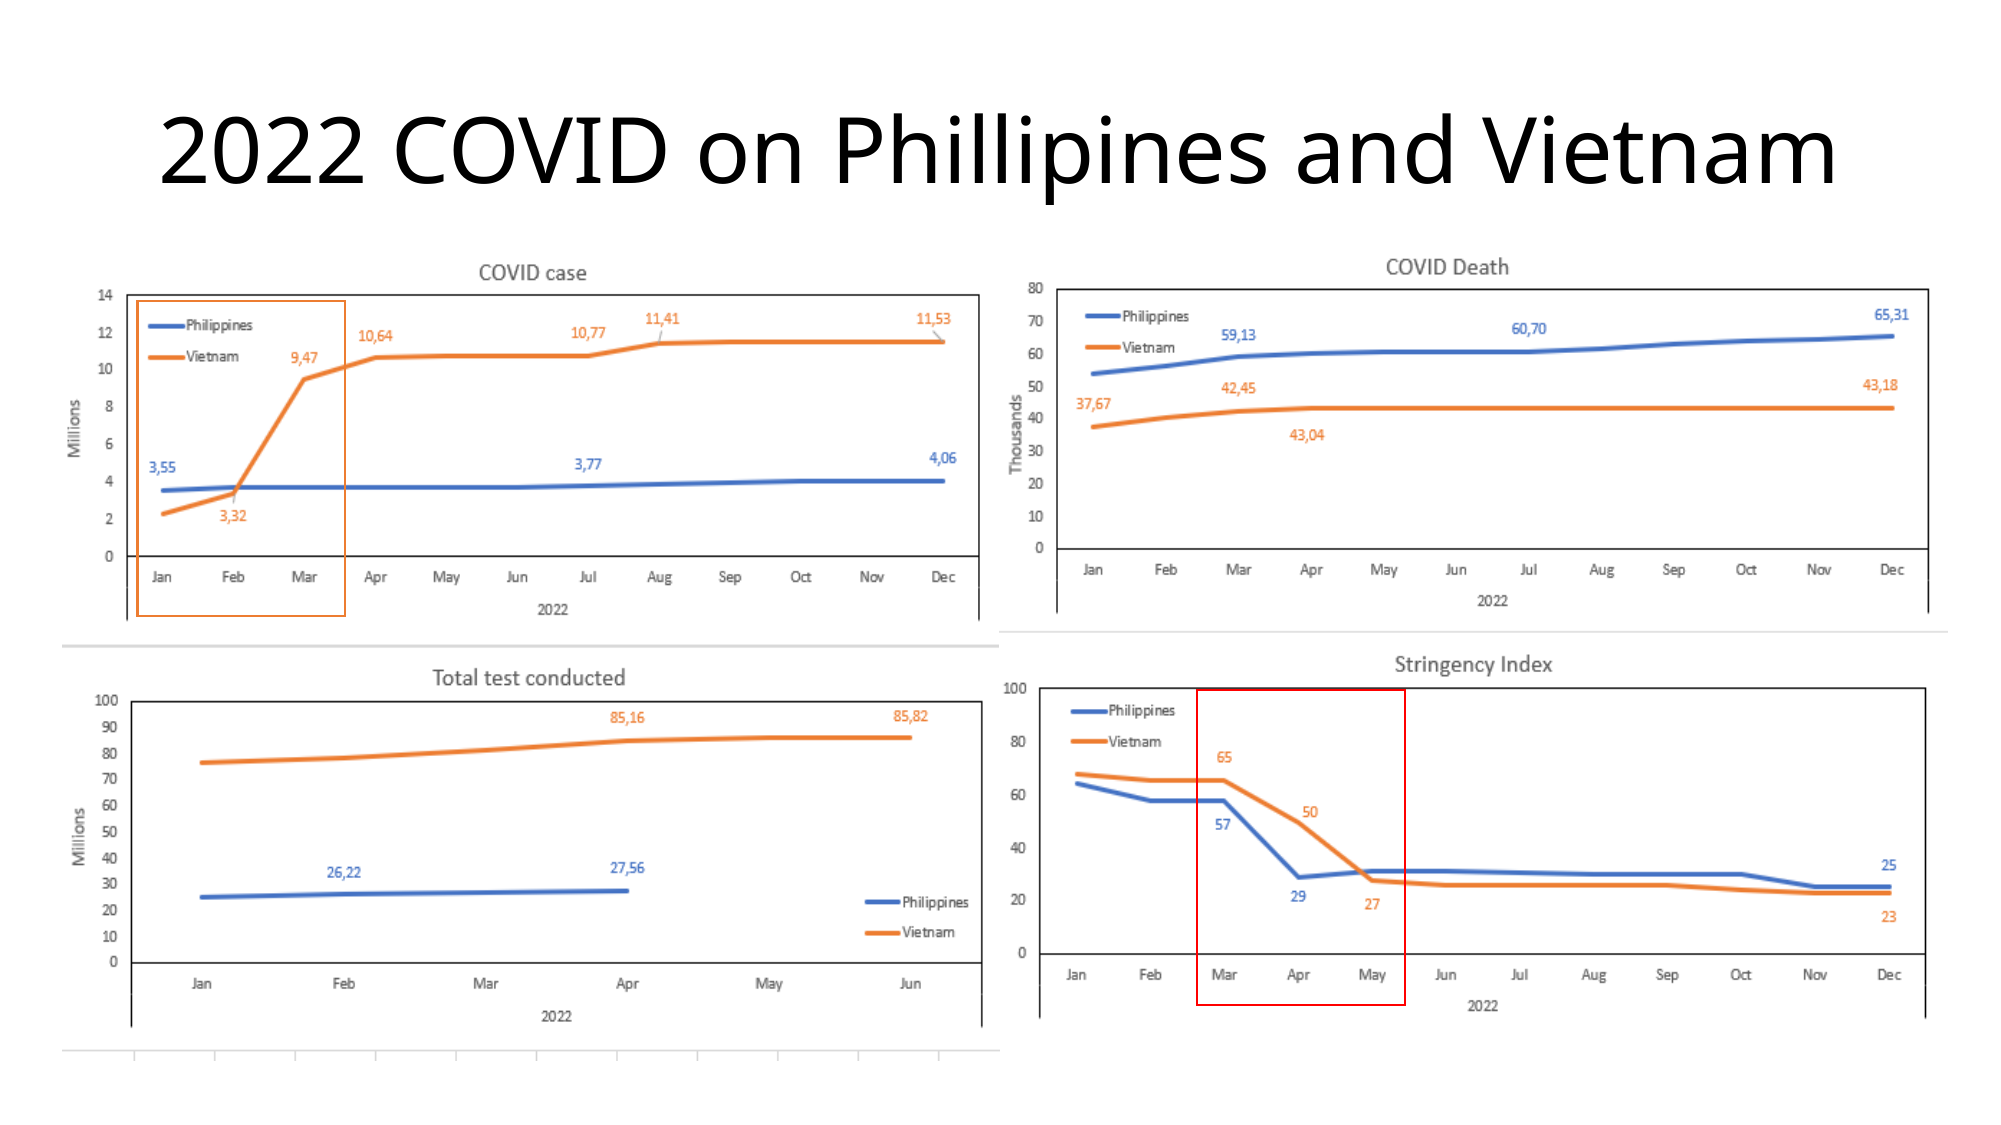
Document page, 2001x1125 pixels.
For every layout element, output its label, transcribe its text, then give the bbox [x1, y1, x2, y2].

title 2022 COVID on Phillipines and Vietnam [137, 45, 1863, 246]
picture [62, 231, 1948, 1061]
